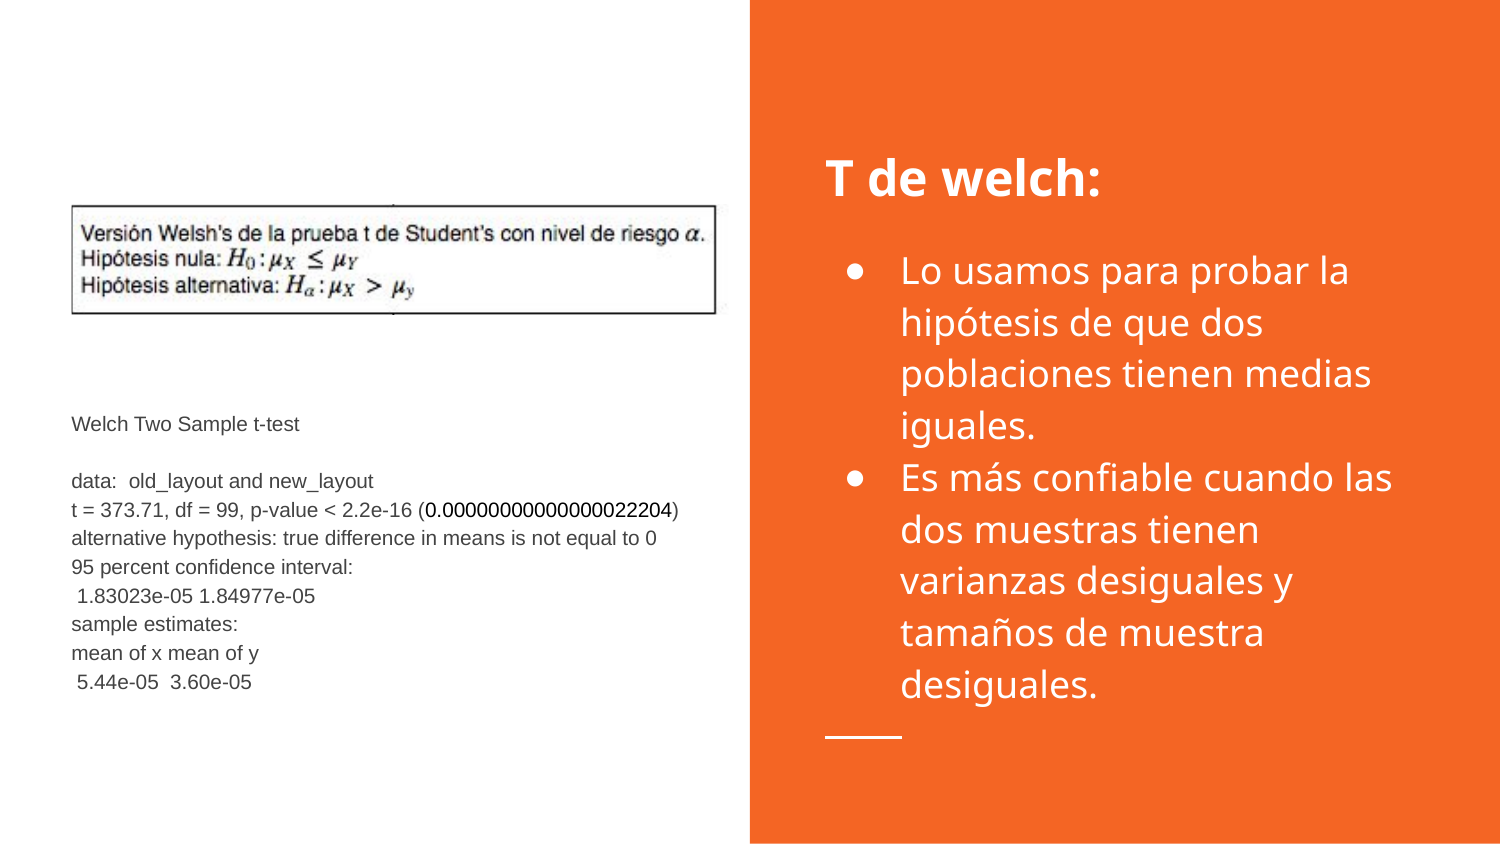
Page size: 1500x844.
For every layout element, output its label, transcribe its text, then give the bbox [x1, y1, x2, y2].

text_box Welch Two Sample t-test data: old_layout and new_layout t = 373.71, df = 99, p-value < 2.2e-16 (0.00000000000000022204) alternative hypothesis: true difference in means is not equal to 0 95 percent confidence interval: 1.83023e-05 1.84977e-05 sample estimates: mean of x mean of y 5.44e-05 3.60e-05 [56, 391, 727, 709]
list T de welch: Lo usamos para probar la hipótesis de que dos poblaciones tienen medias iguales. Es más confiable cuando las dos muestras tienen varianzas desiguales y tamaños de muestra desiguales. [809, 118, 1441, 726]
picture [71, 203, 733, 315]
